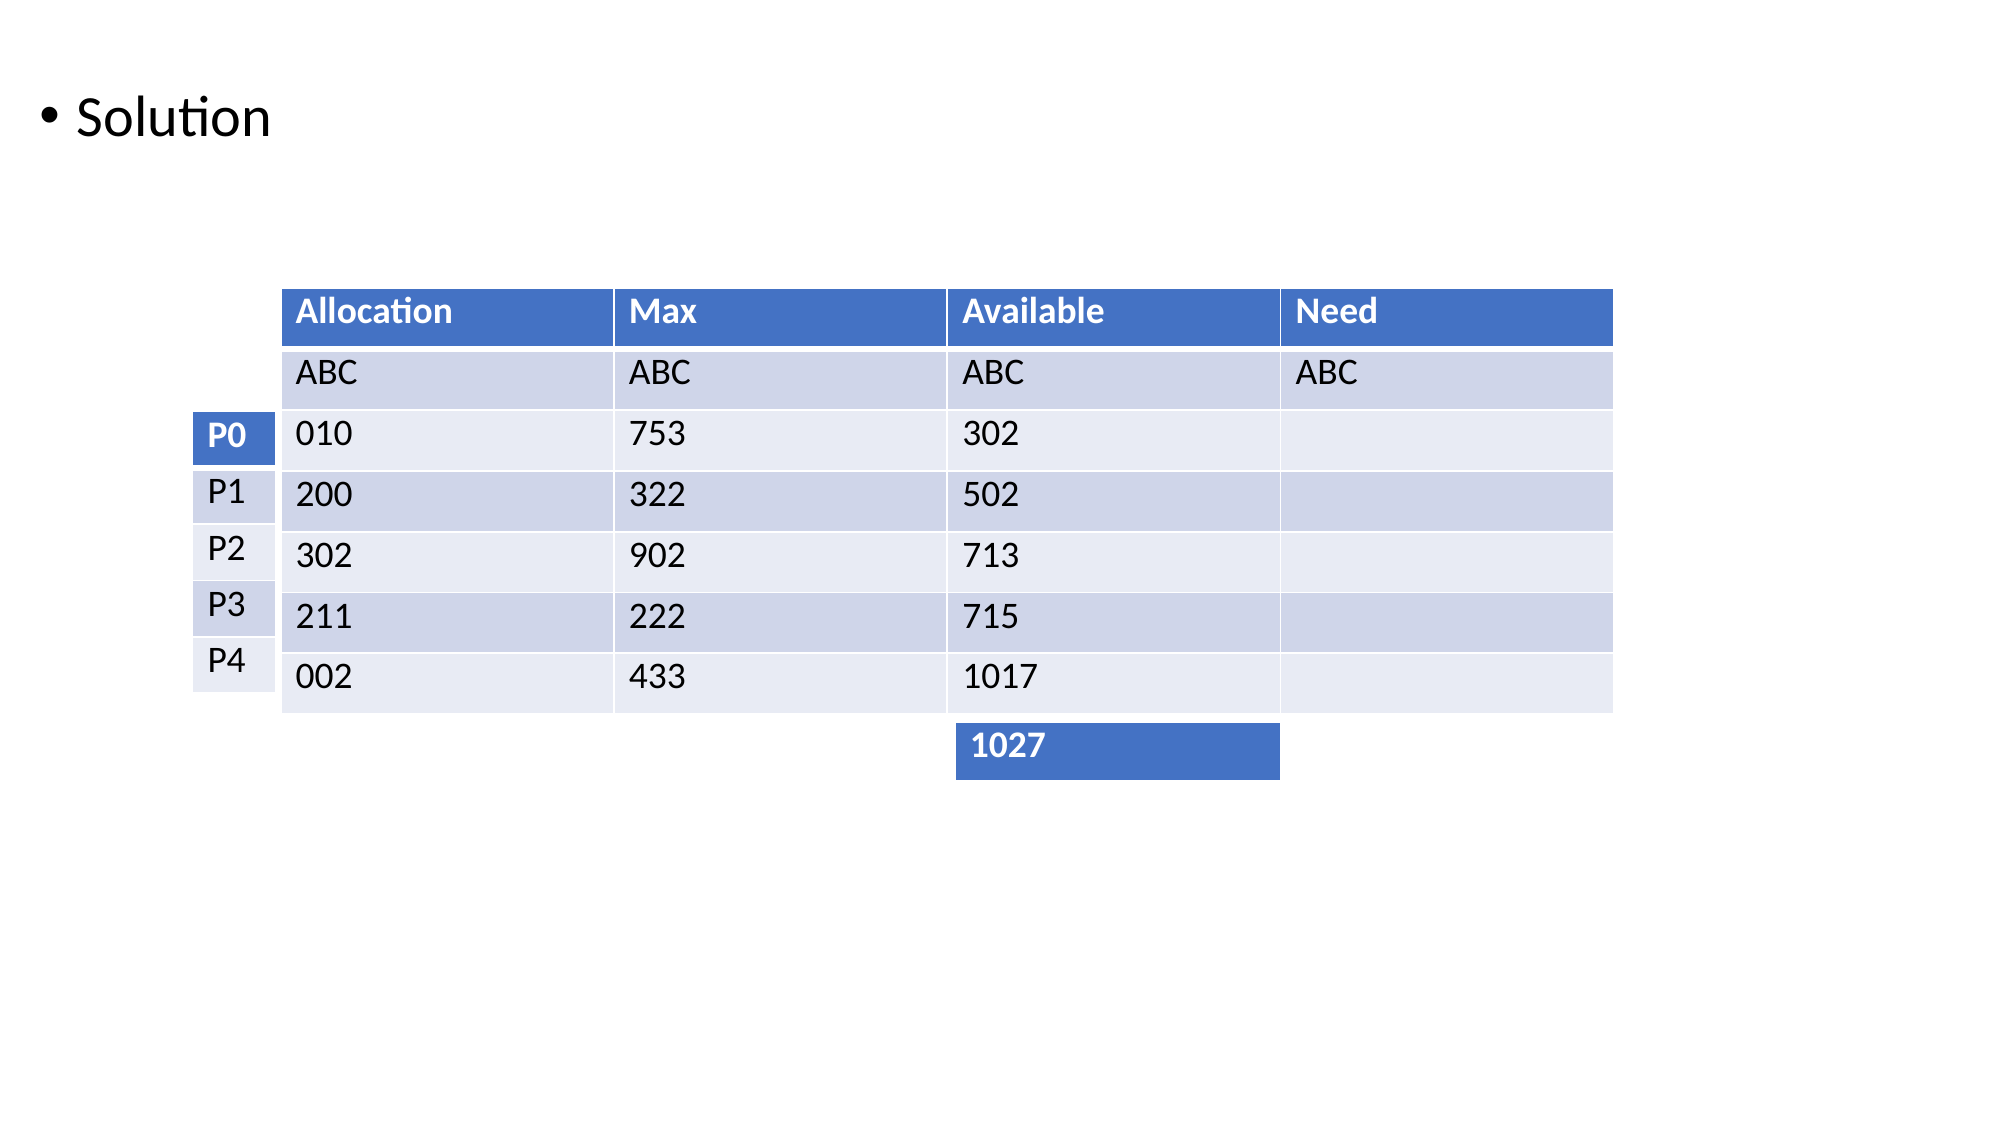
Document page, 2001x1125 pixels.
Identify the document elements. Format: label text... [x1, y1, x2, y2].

table_header 1027 [956, 723, 1280, 780]
table_cell ABC [948, 352, 1280, 409]
table_cell P2 [193, 525, 275, 580]
table_header P0 [193, 412, 275, 465]
table_cell 002 [282, 654, 613, 713]
table_cell 302 [948, 411, 1280, 470]
table_cell 902 [615, 533, 946, 592]
table_cell [1281, 593, 1613, 652]
table_cell 1017 [948, 654, 1280, 713]
table_header Available [948, 289, 1280, 346]
table_cell P4 [193, 638, 275, 692]
table_cell 502 [948, 472, 1280, 531]
table_cell 222 [615, 593, 946, 652]
table_cell 010 [282, 411, 613, 470]
table_cell 302 [282, 533, 613, 592]
table_cell 211 [282, 593, 613, 652]
table_cell 433 [615, 654, 946, 713]
table_cell 322 [615, 472, 946, 531]
table_cell ABC [1281, 352, 1613, 409]
table_cell [1281, 472, 1613, 531]
table_header Max [615, 289, 946, 346]
table_cell ABC [615, 352, 946, 409]
table_cell [1281, 654, 1613, 713]
table_cell 753 [615, 411, 946, 470]
table_cell P3 [193, 581, 275, 636]
table_cell [1281, 411, 1613, 470]
table_cell [1281, 533, 1613, 592]
table_cell 713 [948, 533, 1280, 592]
table_header Need [1281, 289, 1613, 346]
table_cell ABC [282, 352, 613, 409]
table_cell P1 [193, 471, 275, 523]
table_cell 715 [948, 593, 1280, 652]
table_cell 200 [282, 472, 613, 531]
table_header Allocation [282, 289, 613, 346]
list Solution [24, 79, 1944, 1063]
